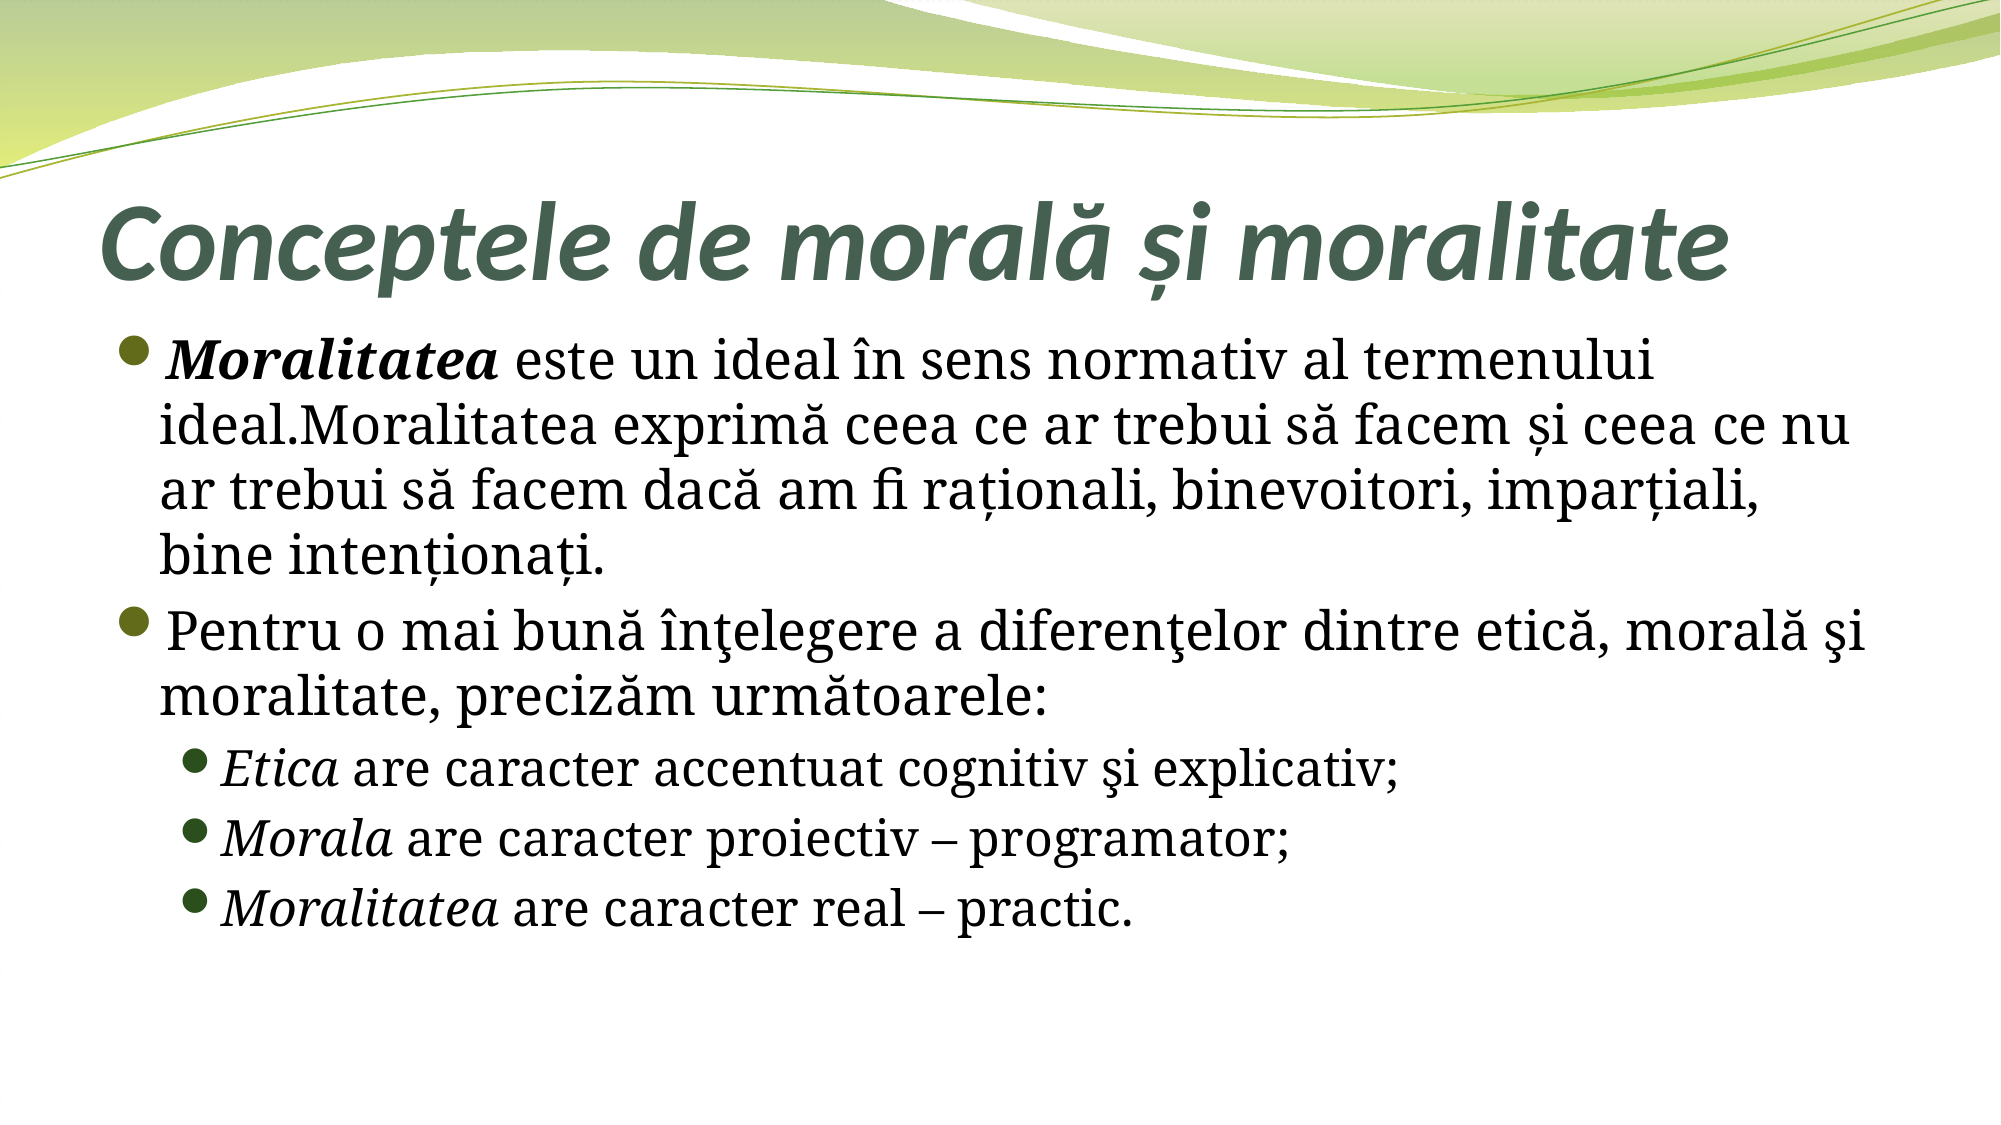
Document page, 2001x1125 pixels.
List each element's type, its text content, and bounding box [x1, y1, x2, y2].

list Moralitatea este un ideal în sens normativ al termenului ideal.Moralitatea exprimă ceea ce ar trebui să facem şi ceea ce nu ar trebui să facem dacă am fi raţionali, binevoitori, imparţiali, bine intenţionaţi. Pentru o mai bună înţelegere a diferenţelor dintre etică, morală şi moralitate, precizăm următoarele: Etica are caracter accentuat cognitiv şi explicativ; Morala are caracter proiectiv – programator; Moralitatea are caracter real – practic. [99, 317, 1900, 1038]
title Conceptele de morală şi moralitate [99, 115, 1900, 303]
